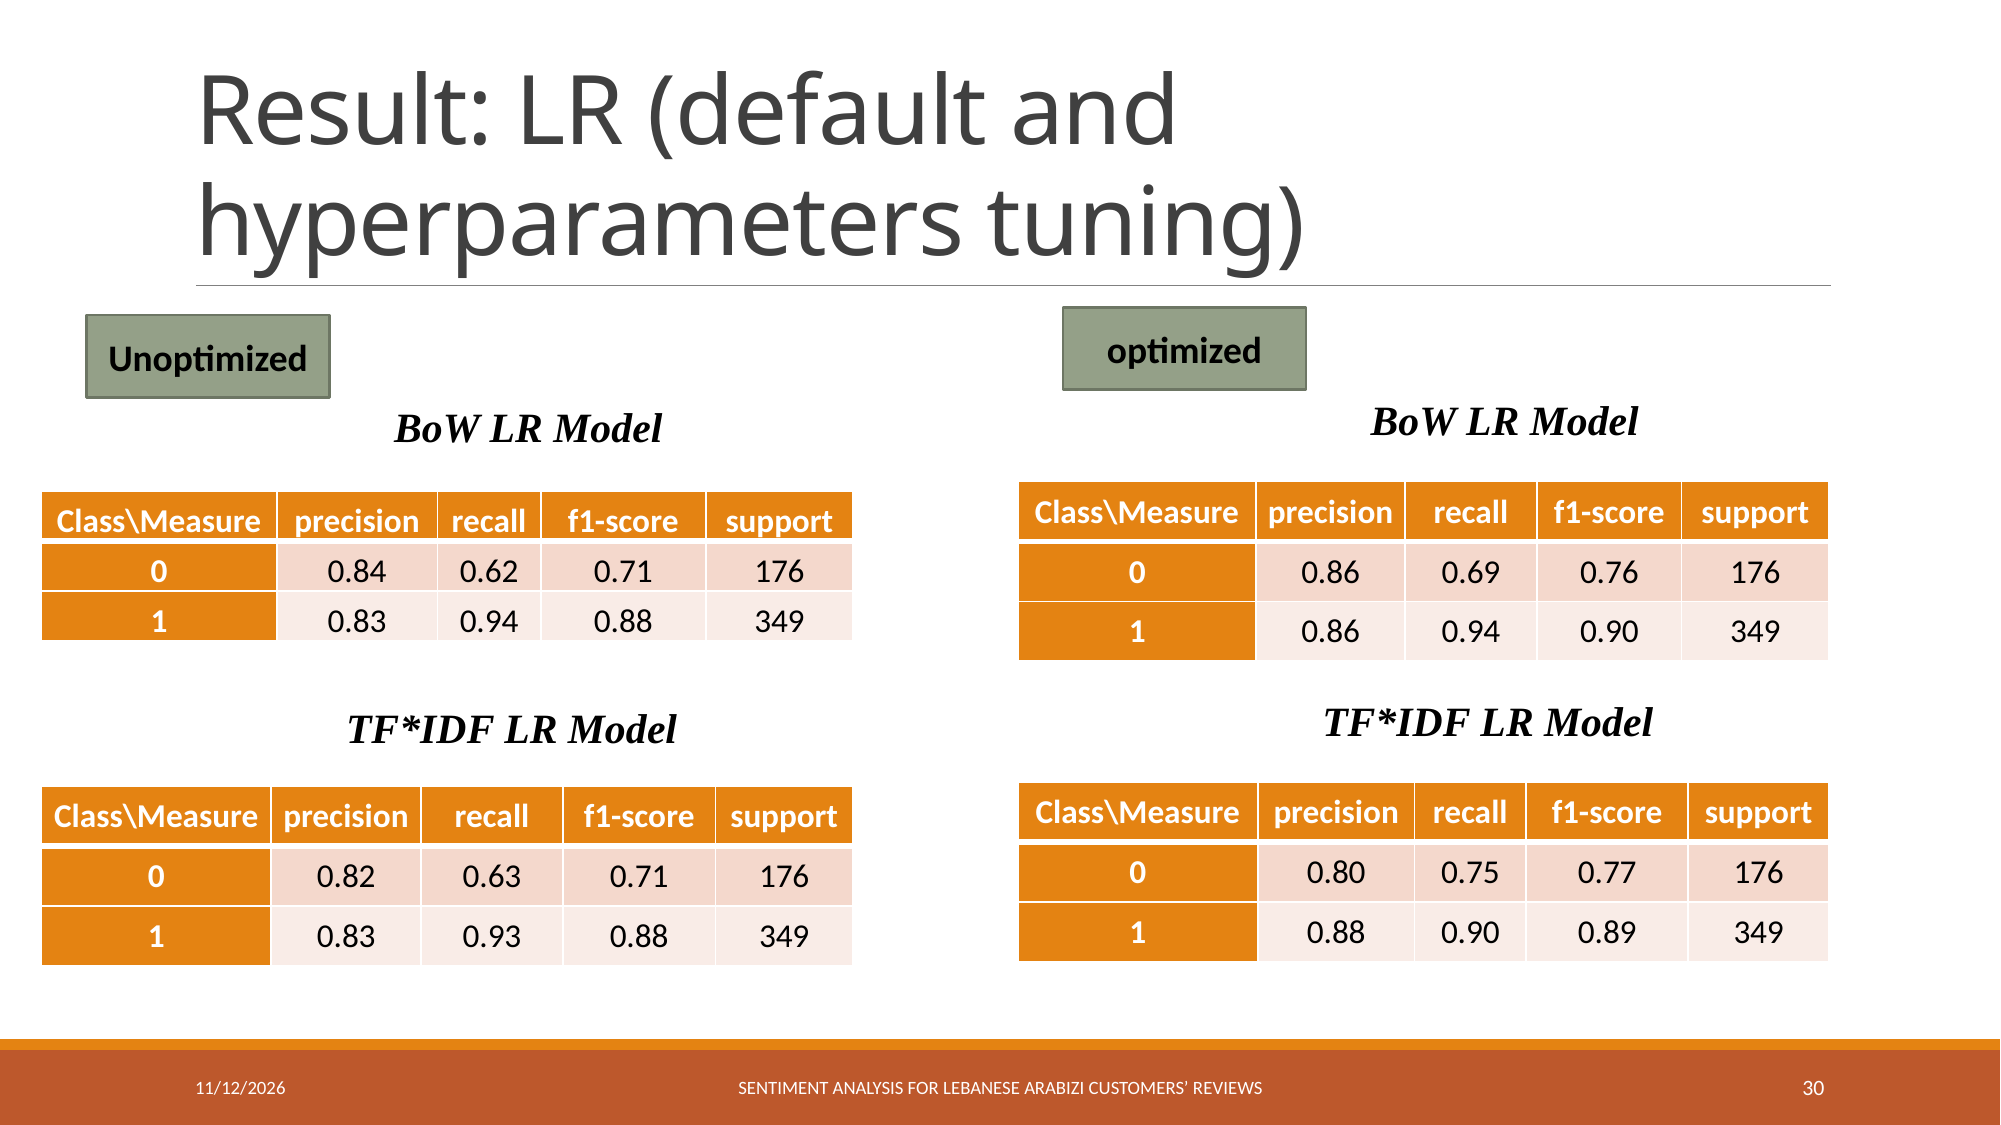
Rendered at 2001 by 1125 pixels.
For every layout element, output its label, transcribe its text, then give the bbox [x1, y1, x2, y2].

table_header Class\Measure [42, 787, 270, 843]
table_cell 1 [42, 907, 270, 965]
table_cell 0.75 [1415, 845, 1525, 901]
table_cell 176 [1689, 845, 1828, 901]
table_header recall [438, 492, 540, 538]
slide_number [180, 1059, 586, 1120]
table_header precision [272, 787, 420, 843]
table_header Class\Measure [42, 492, 276, 538]
table_header support [1689, 783, 1828, 839]
table_cell 349 [1682, 602, 1828, 660]
table_cell 349 [707, 592, 852, 640]
table_cell 0.88 [542, 592, 705, 640]
text_box Unoptimized [85, 314, 331, 399]
text_box BoW LR Model [379, 393, 678, 459]
table_header f1-score [564, 787, 715, 843]
table_cell 0.93 [422, 907, 562, 965]
text_box BoW LR Model [1355, 386, 1654, 452]
table_cell 176 [1682, 544, 1828, 601]
table_header precision [278, 492, 437, 538]
table_header support [716, 787, 852, 843]
table_cell 349 [716, 907, 852, 965]
table_cell 0.89 [1527, 903, 1687, 961]
table_cell 0.80 [1259, 845, 1414, 901]
table_header recall [422, 787, 562, 843]
table_header support [707, 492, 852, 538]
table_cell 0.71 [542, 544, 705, 590]
table_cell 0 [1019, 845, 1257, 901]
table_cell 0 [1019, 544, 1255, 601]
table_cell 349 [1689, 903, 1828, 961]
table_cell 0.88 [564, 907, 715, 965]
table_cell 176 [716, 849, 852, 905]
table_cell 0.90 [1538, 602, 1681, 660]
text_box TF*IDF LR Model [1307, 687, 1669, 753]
table_cell 1 [1019, 602, 1255, 660]
table_cell 0.90 [1415, 903, 1525, 961]
table_cell 0.76 [1538, 544, 1681, 601]
table_header f1-score [542, 492, 705, 538]
text_box TF*IDF LR Model [330, 694, 693, 760]
table_cell 0.88 [1259, 903, 1414, 961]
table_cell 0.62 [438, 544, 540, 590]
table_header f1-score [1527, 783, 1687, 839]
table_cell 176 [707, 544, 852, 590]
slide_number 30 [1624, 1059, 1840, 1120]
table_header f1-score [1538, 482, 1681, 539]
table_cell 0 [42, 849, 270, 905]
table_cell 0.84 [278, 544, 437, 590]
table_cell 0.63 [422, 849, 562, 905]
table_header Class\Measure [1019, 783, 1257, 839]
table_cell 0.83 [272, 907, 420, 965]
table_cell 0.86 [1257, 602, 1404, 660]
table_cell 1 [42, 592, 276, 640]
table_cell 1 [1019, 903, 1257, 961]
table_cell 0.86 [1257, 544, 1404, 601]
table_cell 0.82 [272, 849, 420, 905]
table_header precision [1257, 482, 1404, 539]
table_cell 0.77 [1527, 845, 1687, 901]
title Result: LR (default and hyperparameters tuning) [180, 47, 1830, 285]
table_cell 0.83 [278, 592, 437, 640]
table_header recall [1415, 783, 1525, 839]
table_cell 0.94 [438, 592, 540, 640]
table_cell 0.71 [564, 849, 715, 905]
table_header support [1682, 482, 1828, 539]
table_header precision [1259, 783, 1414, 839]
table_header recall [1406, 482, 1536, 539]
table_cell 0 [42, 544, 276, 590]
footer Sentiment Analysis for Lebanese Arabizi Customers’ Reviews [604, 1059, 1396, 1120]
text_box optimized [1062, 306, 1307, 391]
table_cell 0.94 [1406, 602, 1536, 660]
table_header Class\Measure [1019, 482, 1255, 539]
table_cell 0.69 [1406, 544, 1536, 601]
